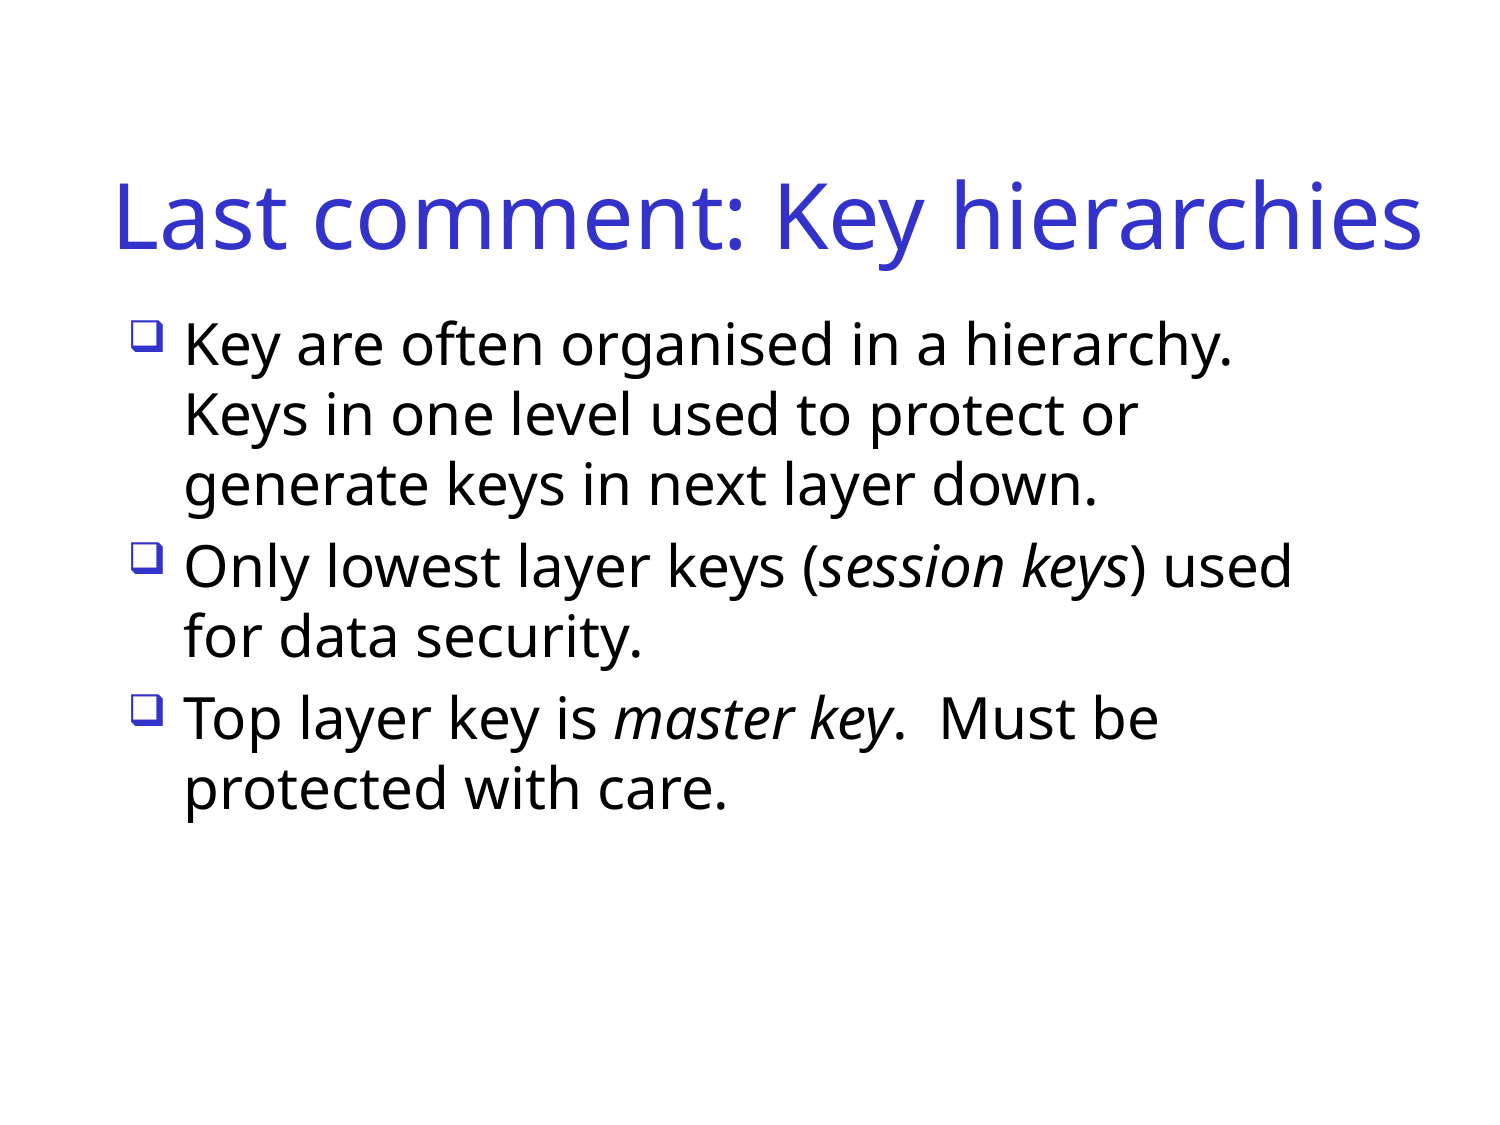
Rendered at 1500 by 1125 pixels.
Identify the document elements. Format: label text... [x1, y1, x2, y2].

list Key are often organised in a hierarchy. Keys in one level used to protect or generate keys in next layer down. Only lowest layer keys (session keys) used for data security. Top layer key is master key. Must be protected with care. [112, 299, 1388, 975]
title Last comment: Key hierarchies [75, 149, 1463, 276]
